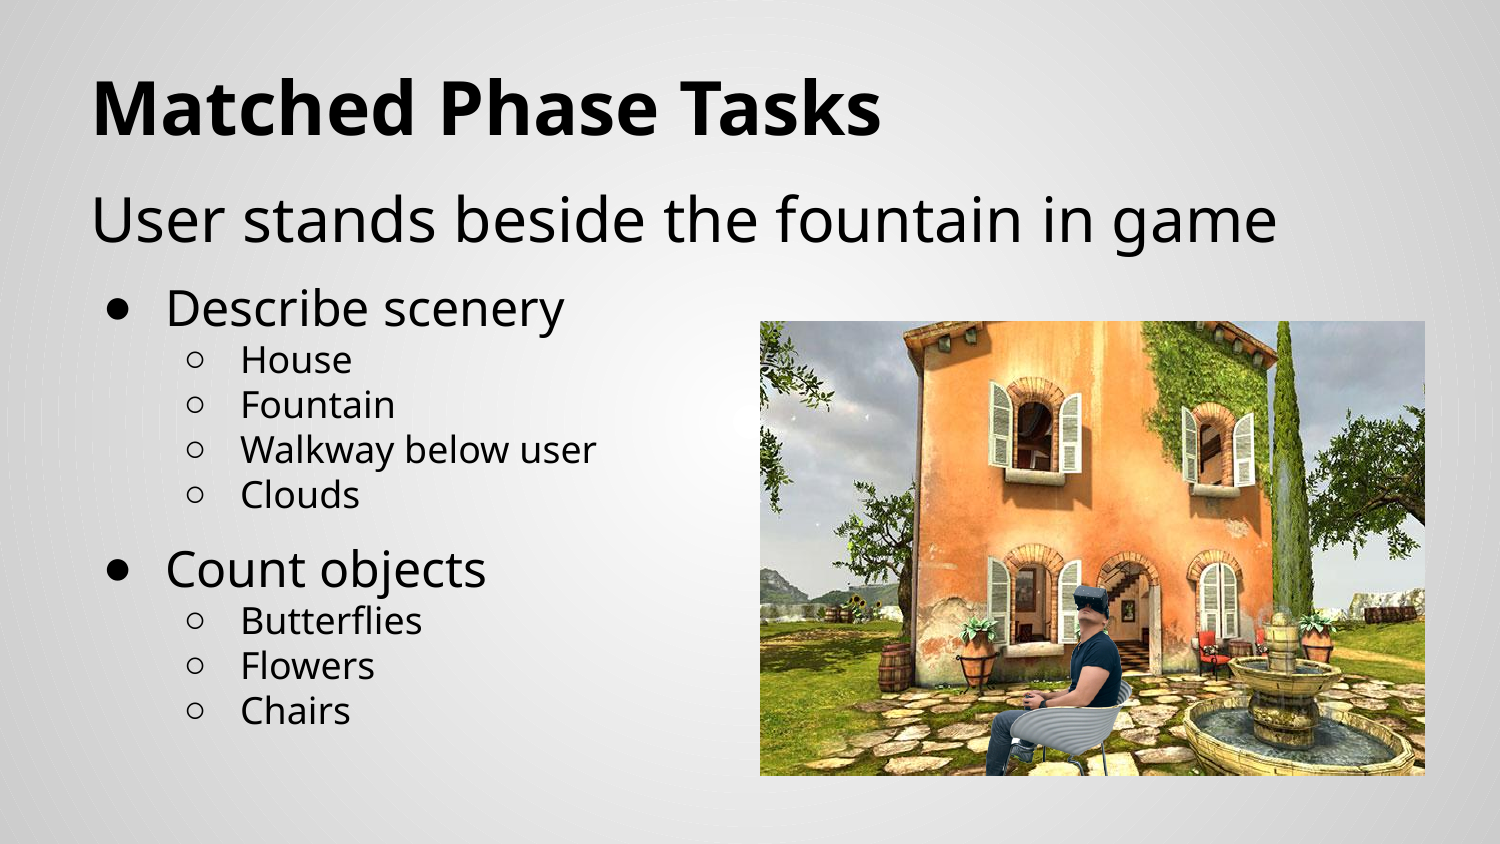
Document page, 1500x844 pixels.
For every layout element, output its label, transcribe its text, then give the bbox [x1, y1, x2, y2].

picture [760, 320, 1426, 776]
title Matched Phase Tasks [75, 45, 1425, 165]
list User stands beside the fountain in game Describe scenery House Fountain Walkway below user Clouds Count objects Butterflies Flowers Chairs [75, 165, 1425, 844]
